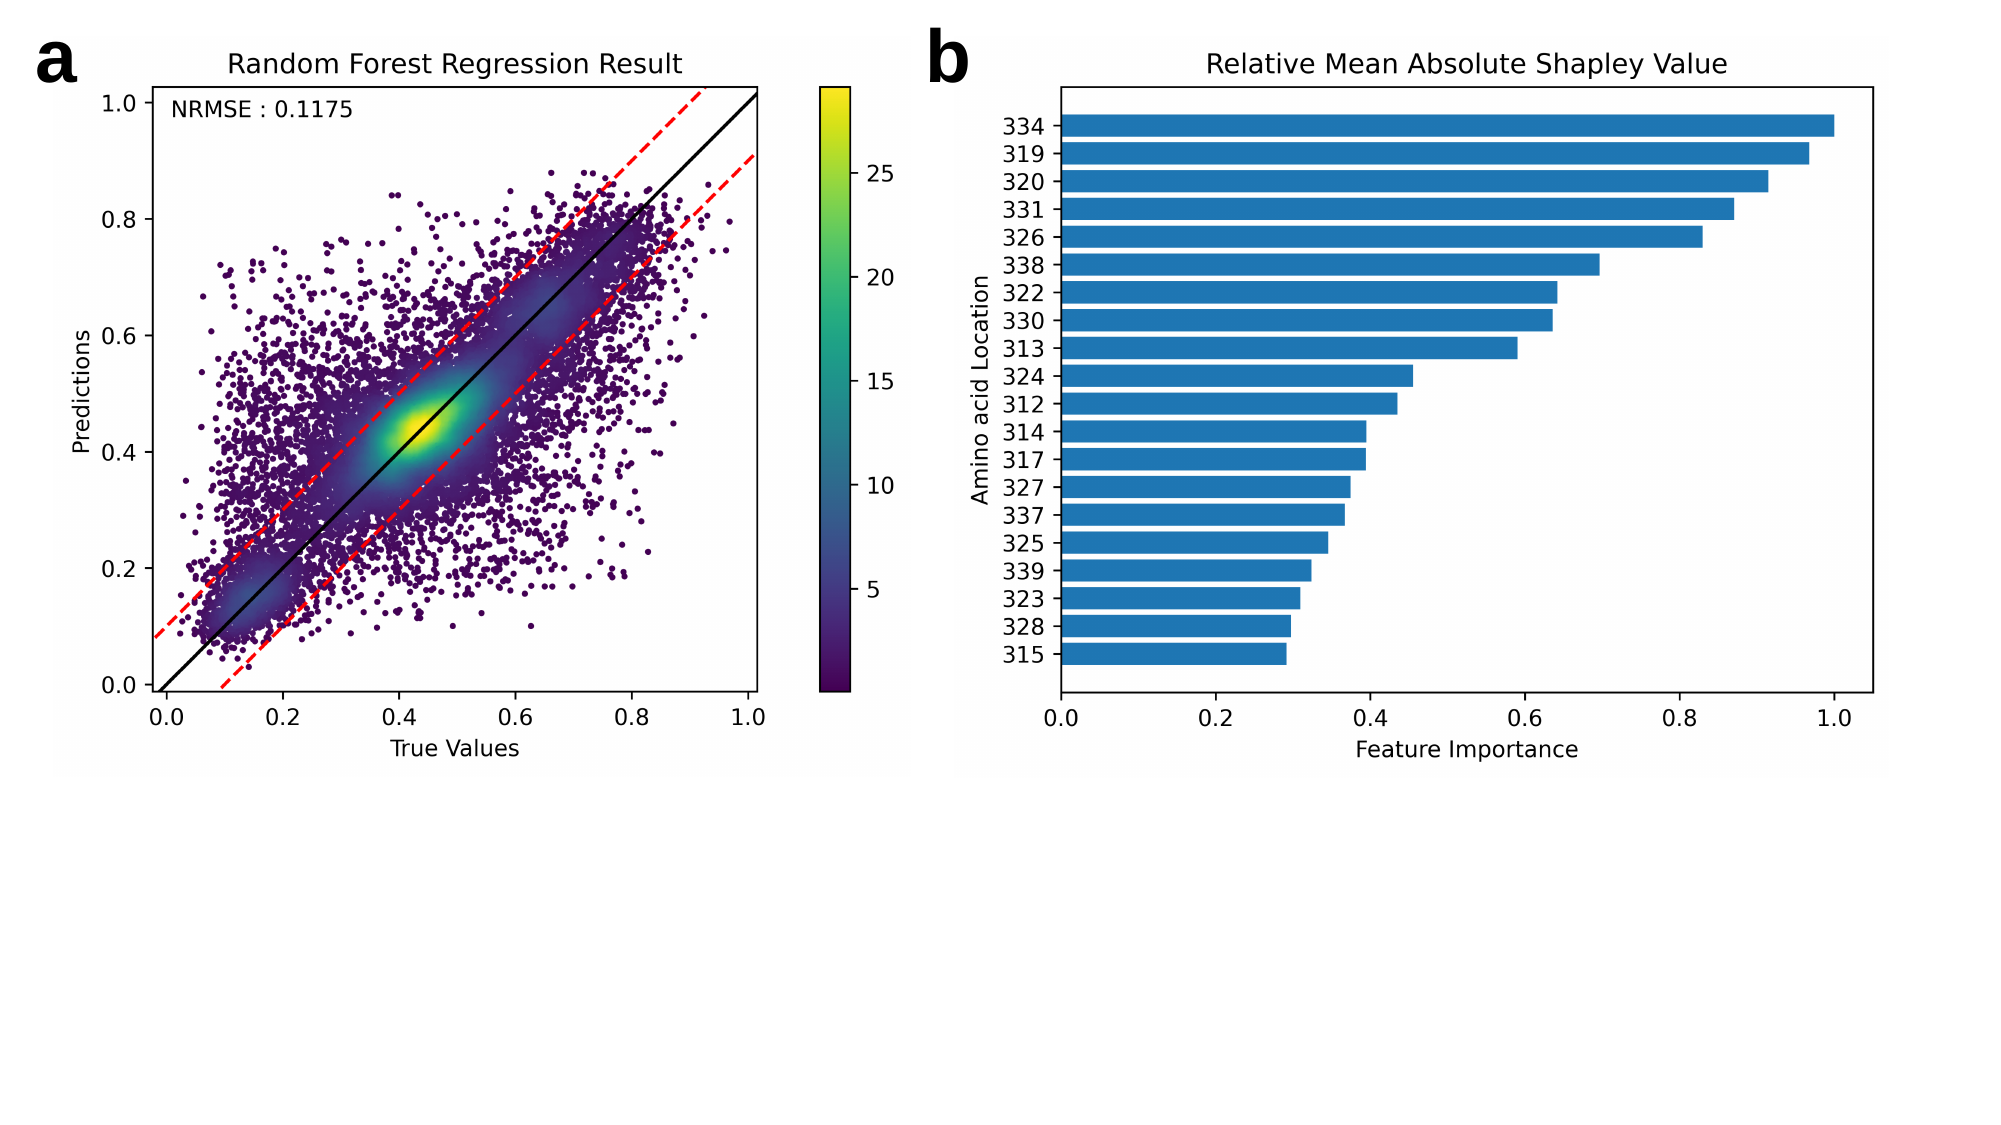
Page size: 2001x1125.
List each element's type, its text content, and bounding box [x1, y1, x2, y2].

text_box a [20, 0, 105, 105]
picture [954, 36, 1889, 778]
picture [53, 36, 911, 777]
text_box b [910, 0, 999, 105]
